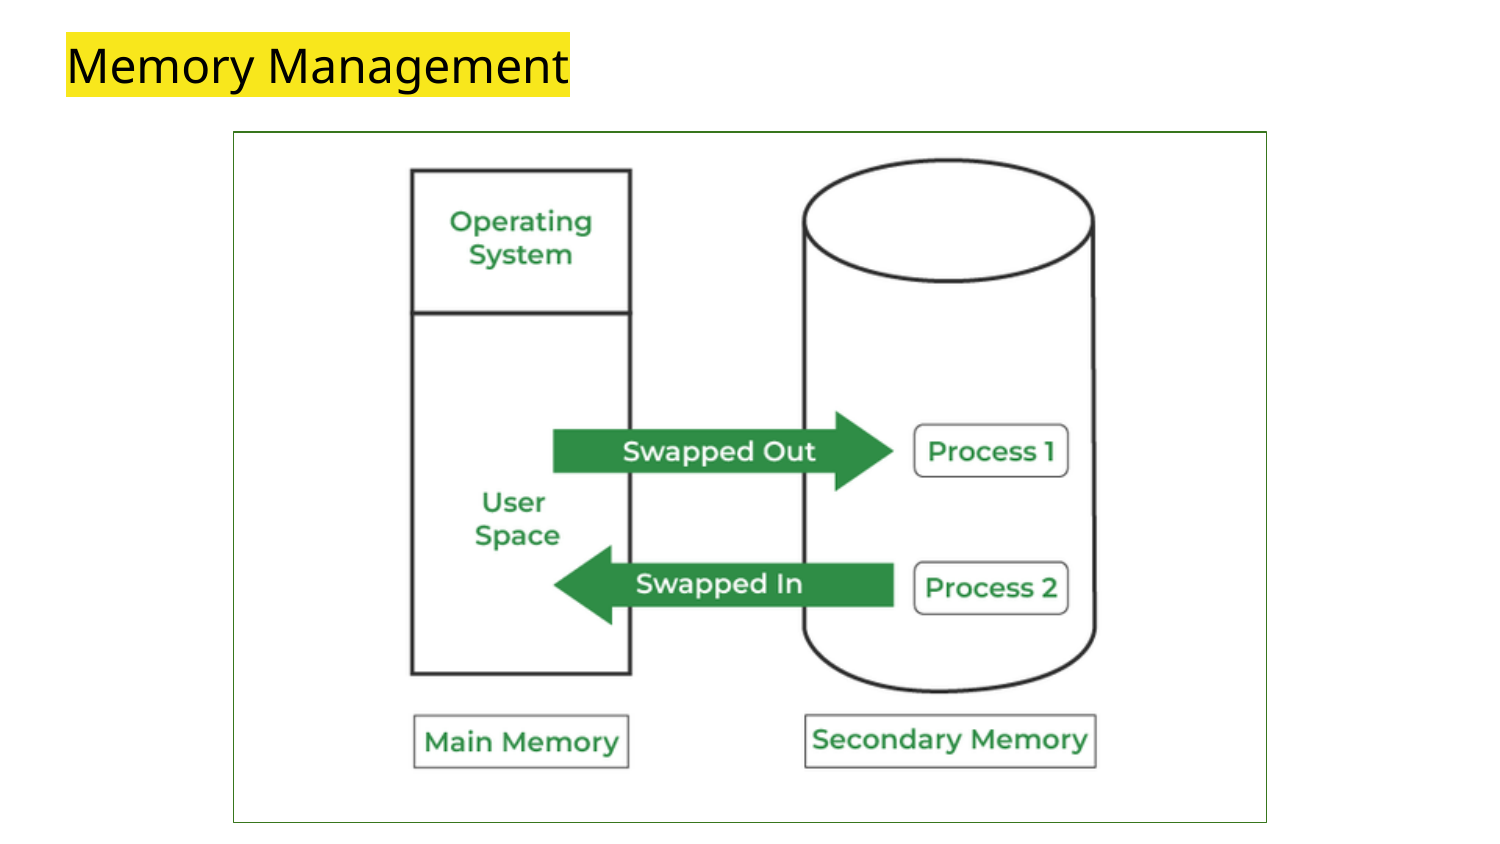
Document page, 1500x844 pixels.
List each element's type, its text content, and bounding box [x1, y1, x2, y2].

picture [234, 132, 1266, 822]
title Memory Management [51, 20, 1449, 115]
